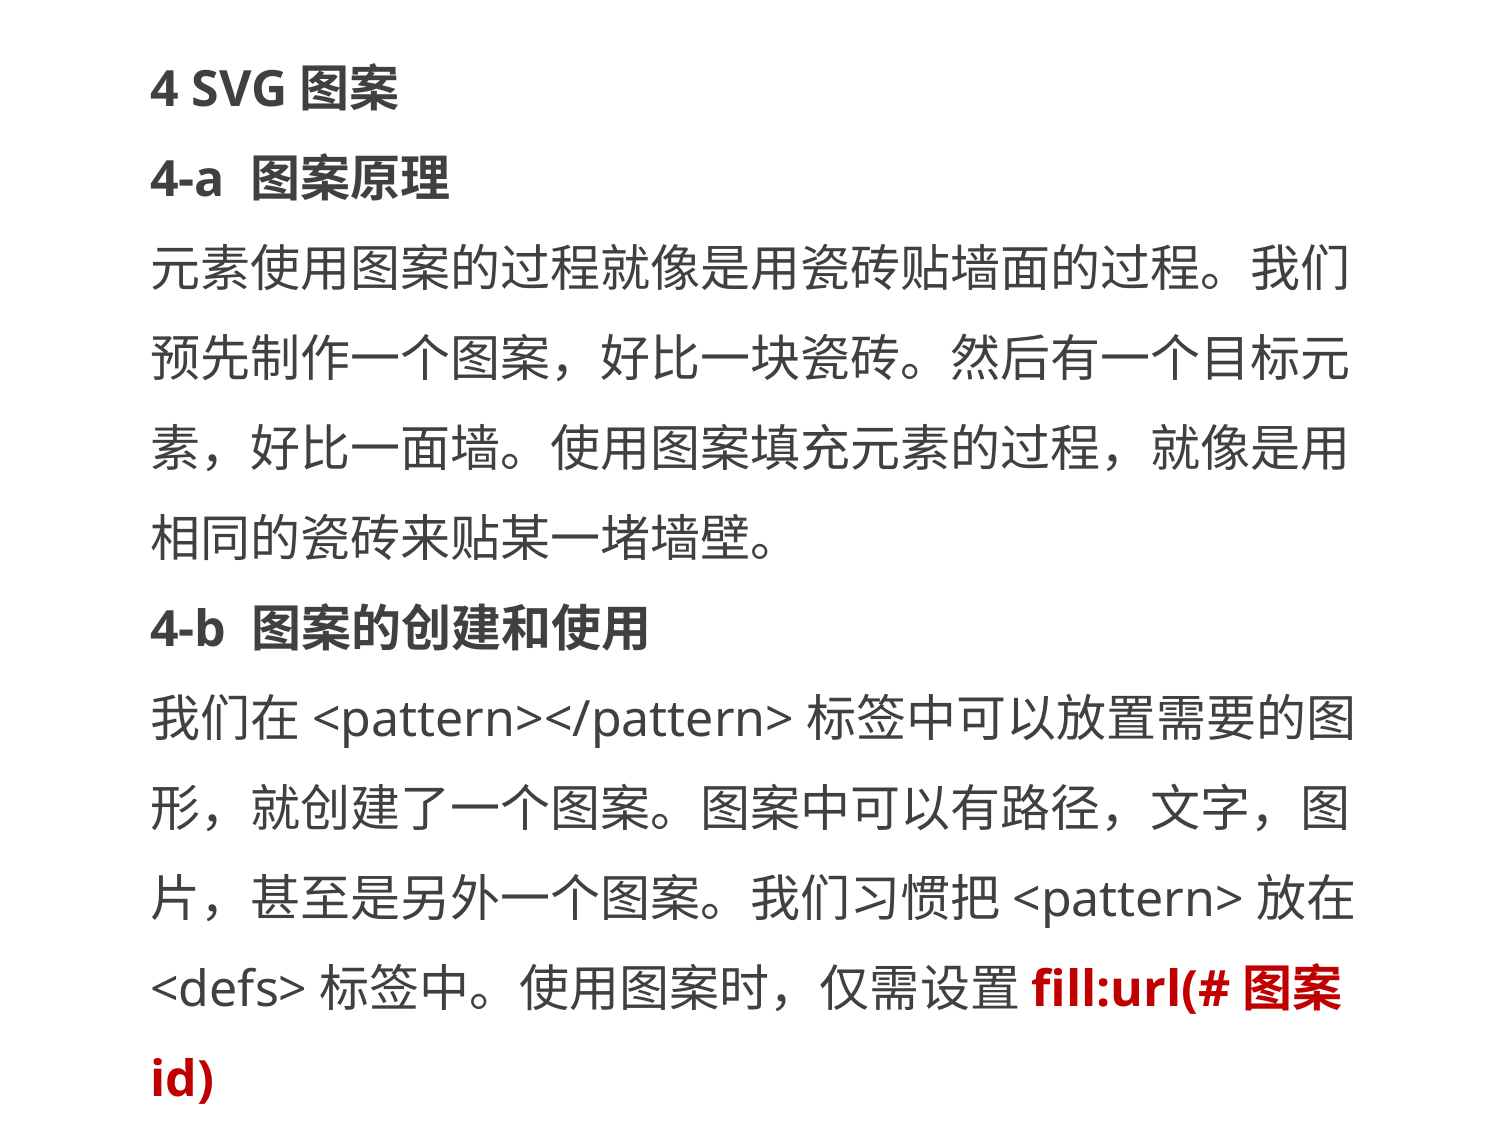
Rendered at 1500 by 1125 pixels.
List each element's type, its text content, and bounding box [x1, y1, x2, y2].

text_box 4 SVG图案 4-a 图案原理 元素使用图案的过程就像是用瓷砖贴墙面的过程。我们预先制作一个图案，好比一块瓷砖。然后有一个目标元素，好比一面墙。使用图案填充元素的过程，就像是用相同的瓷砖来贴某一堵墙壁。 4-b 图案的创建和使用 我们在<pattern></pattern>标签中可以放置需要的图形，就创建了一个图案。图案中可以有路径，文字，图片，甚至是另外一个图案。我们习惯把<pattern>放在<defs>标签中。使用图案时，仅需设置fill:url(#图案id) [135, 19, 1412, 1114]
